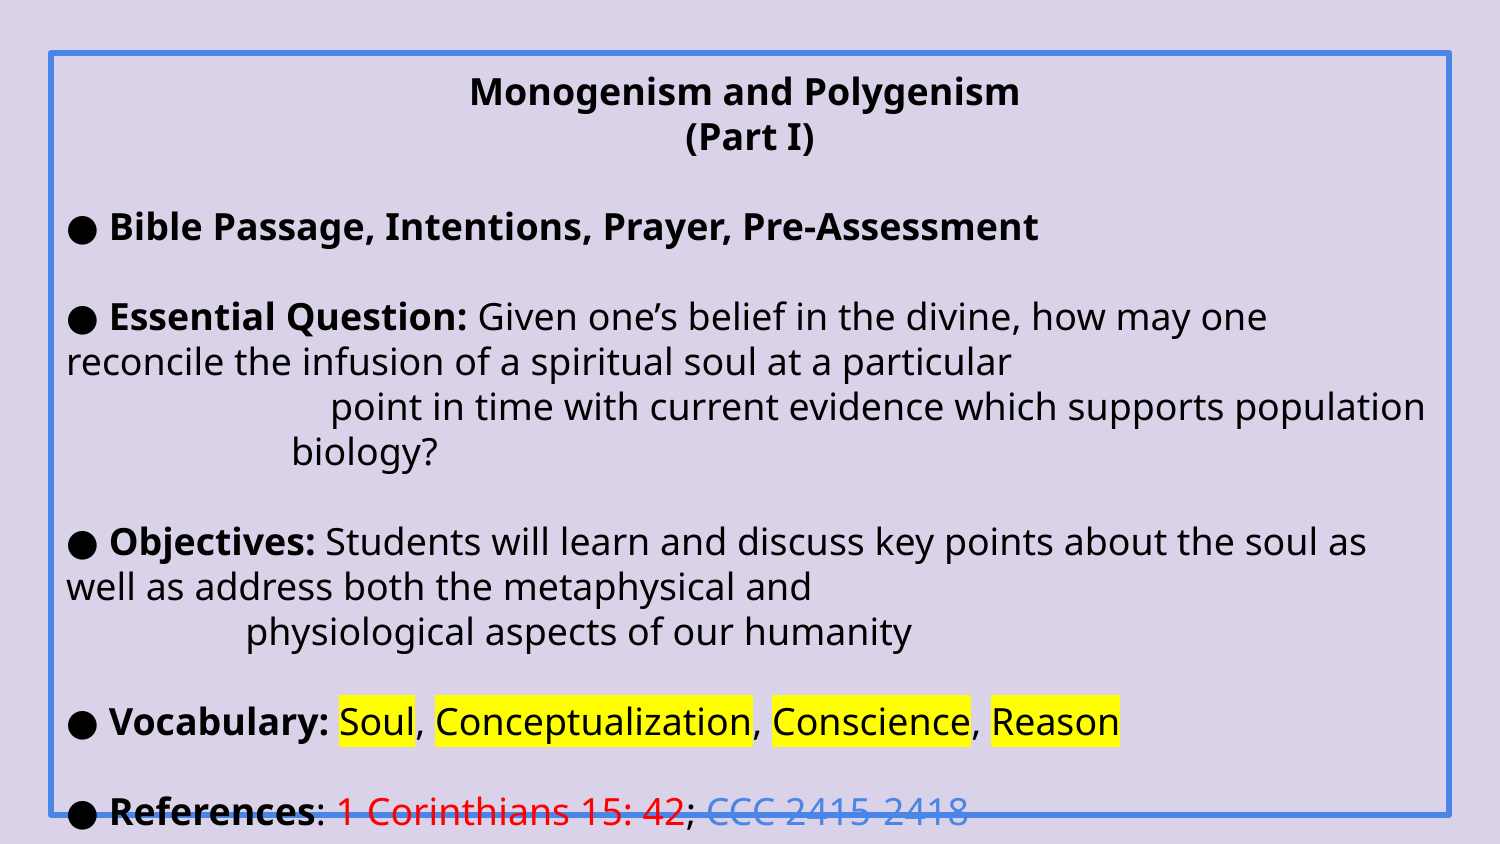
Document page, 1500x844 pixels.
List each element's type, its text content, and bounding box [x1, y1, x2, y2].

list Monogenism and Polygenism (Part I) ● Bible Passage, Intentions, Prayer, Pre-Assessment ● Essential Question: Given one’s belief in the divine, how may one reconcile the infusion of a spiritual soul at a particular point in time with current evidence which supports population biology? ● Objectives: Students will learn and discuss key points about the soul as well as address both the metaphysical and physiological aspects of our humanity ● Vocabulary: Soul, Conceptualization, Conscience, Reason ● References: 1 Corinthians 15: 42; CCC 2415-2418 ●Pre-Assessment: Think/Pair/Share about the soul (Questions to follow) [51, 52, 1449, 816]
